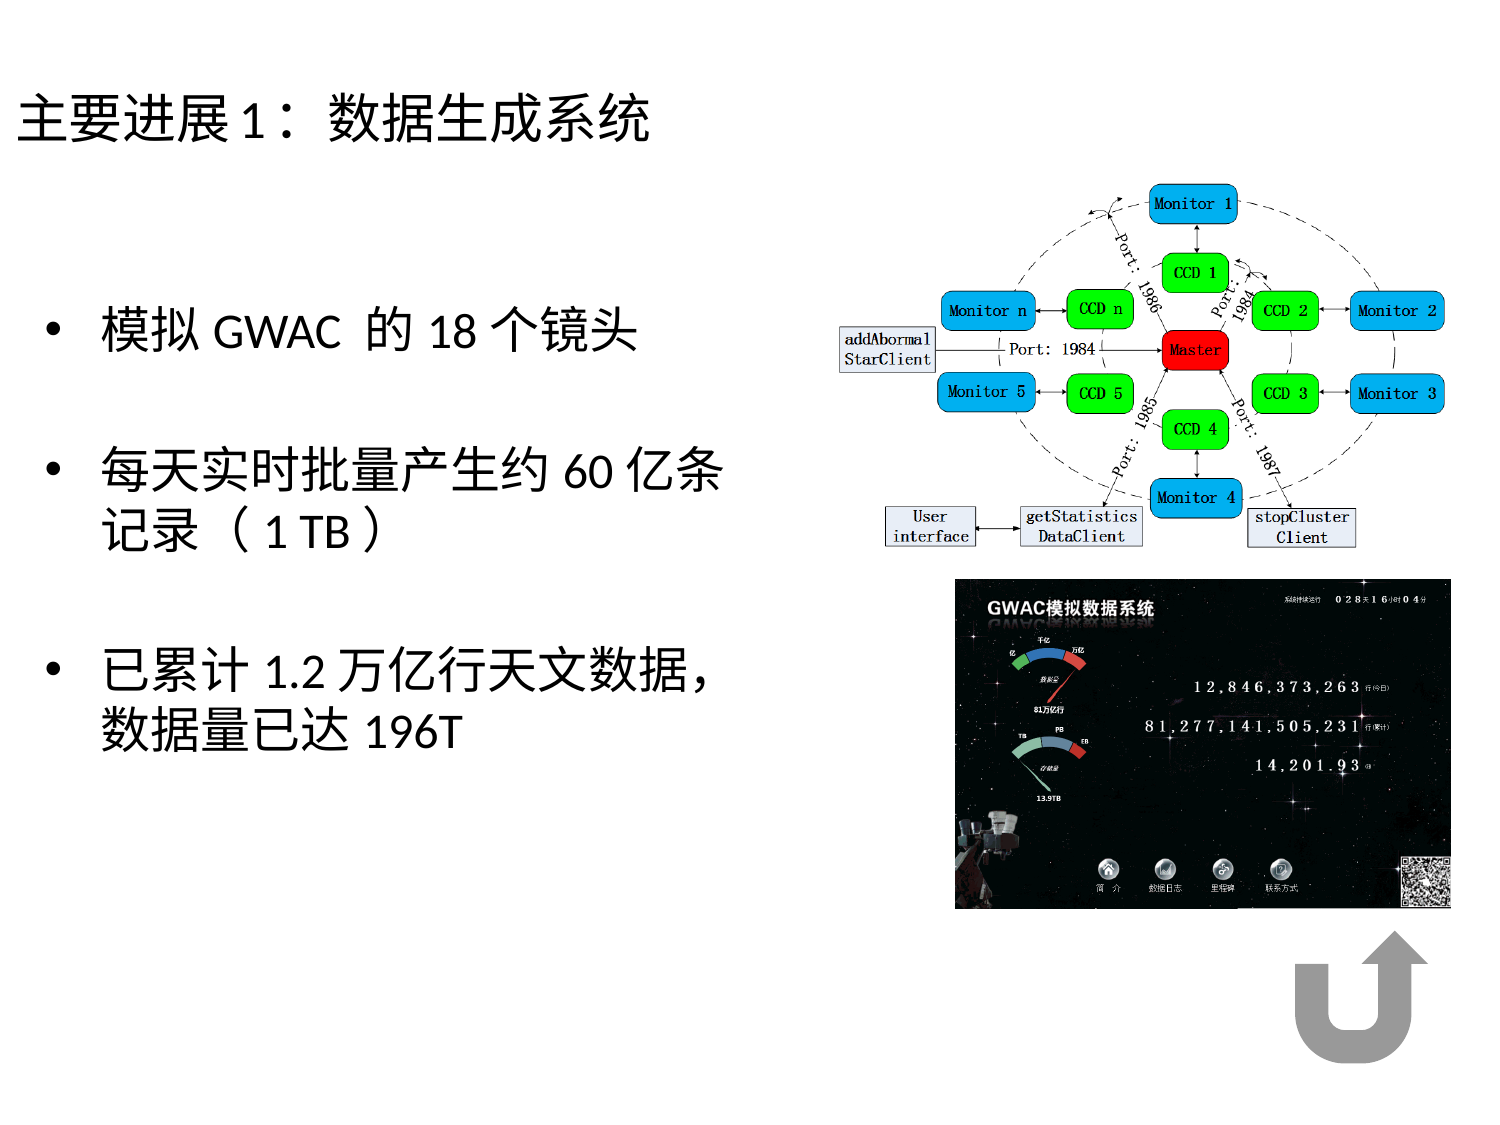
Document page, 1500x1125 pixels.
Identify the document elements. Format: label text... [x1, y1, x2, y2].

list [955, 579, 1451, 909]
picture [834, 183, 1445, 555]
text_box [1235, 906, 1488, 1088]
title 主要进展1：数据生成系统 [0, 11, 1500, 158]
list 模拟GWAC 的18个镜头 每天实时批量产生约60亿条记录（1 TB） 已累计1.2万亿行天文数据，数据量已达196T [29, 290, 750, 939]
